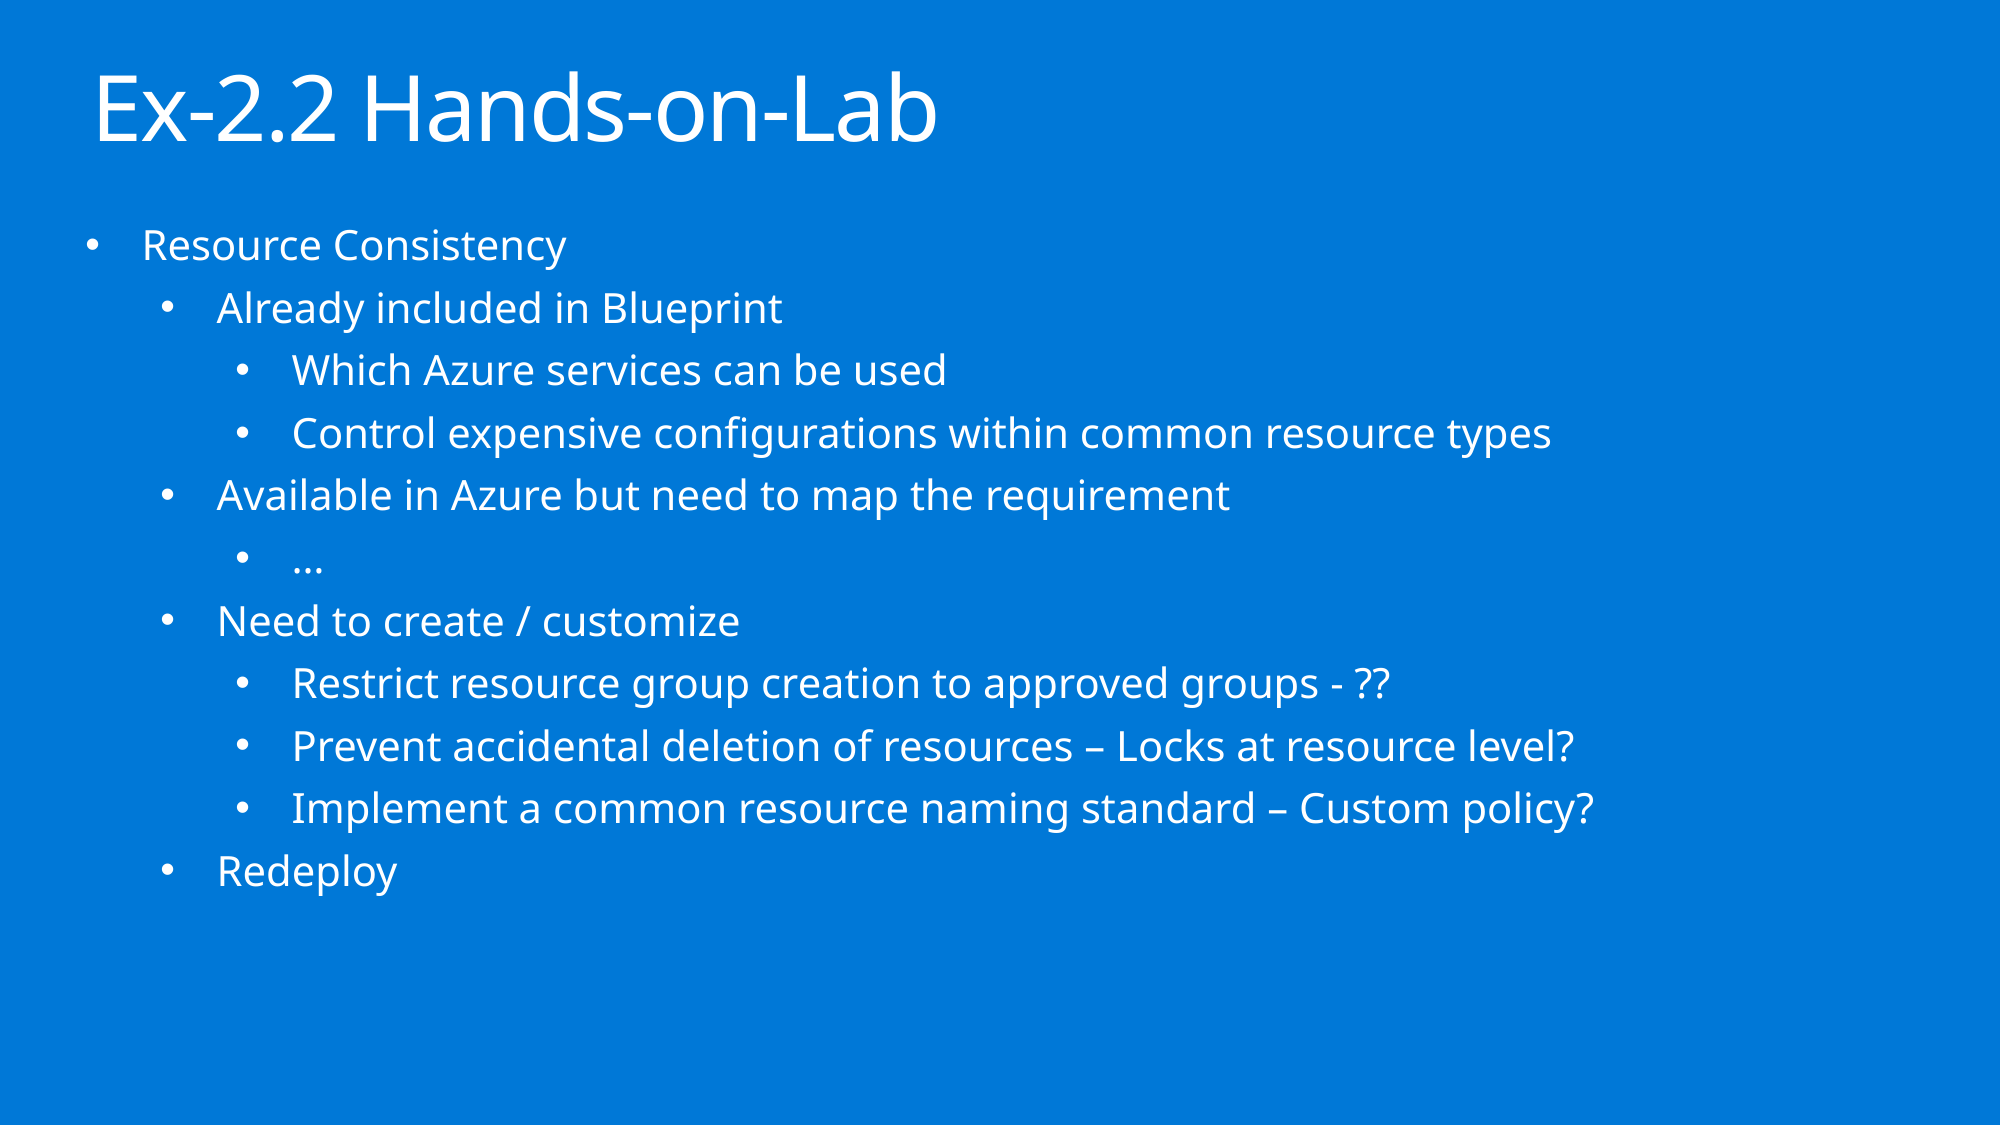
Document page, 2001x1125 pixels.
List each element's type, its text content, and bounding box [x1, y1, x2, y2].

text_box Resource Consistency Already included in Blueprint Which Azure services can be used Control expensive configurations within common resource types Available in Azure but need to map the requirement … Need to create / customize Restrict resource group creation to approved groups - ?? Prevent accidental deletion of resources – Locks at resource level? Implement a common resource naming standard – Custom policy? Redeploy [55, 195, 1989, 919]
title Ex-2.2 Hands-on-Lab [44, 47, 1957, 196]
